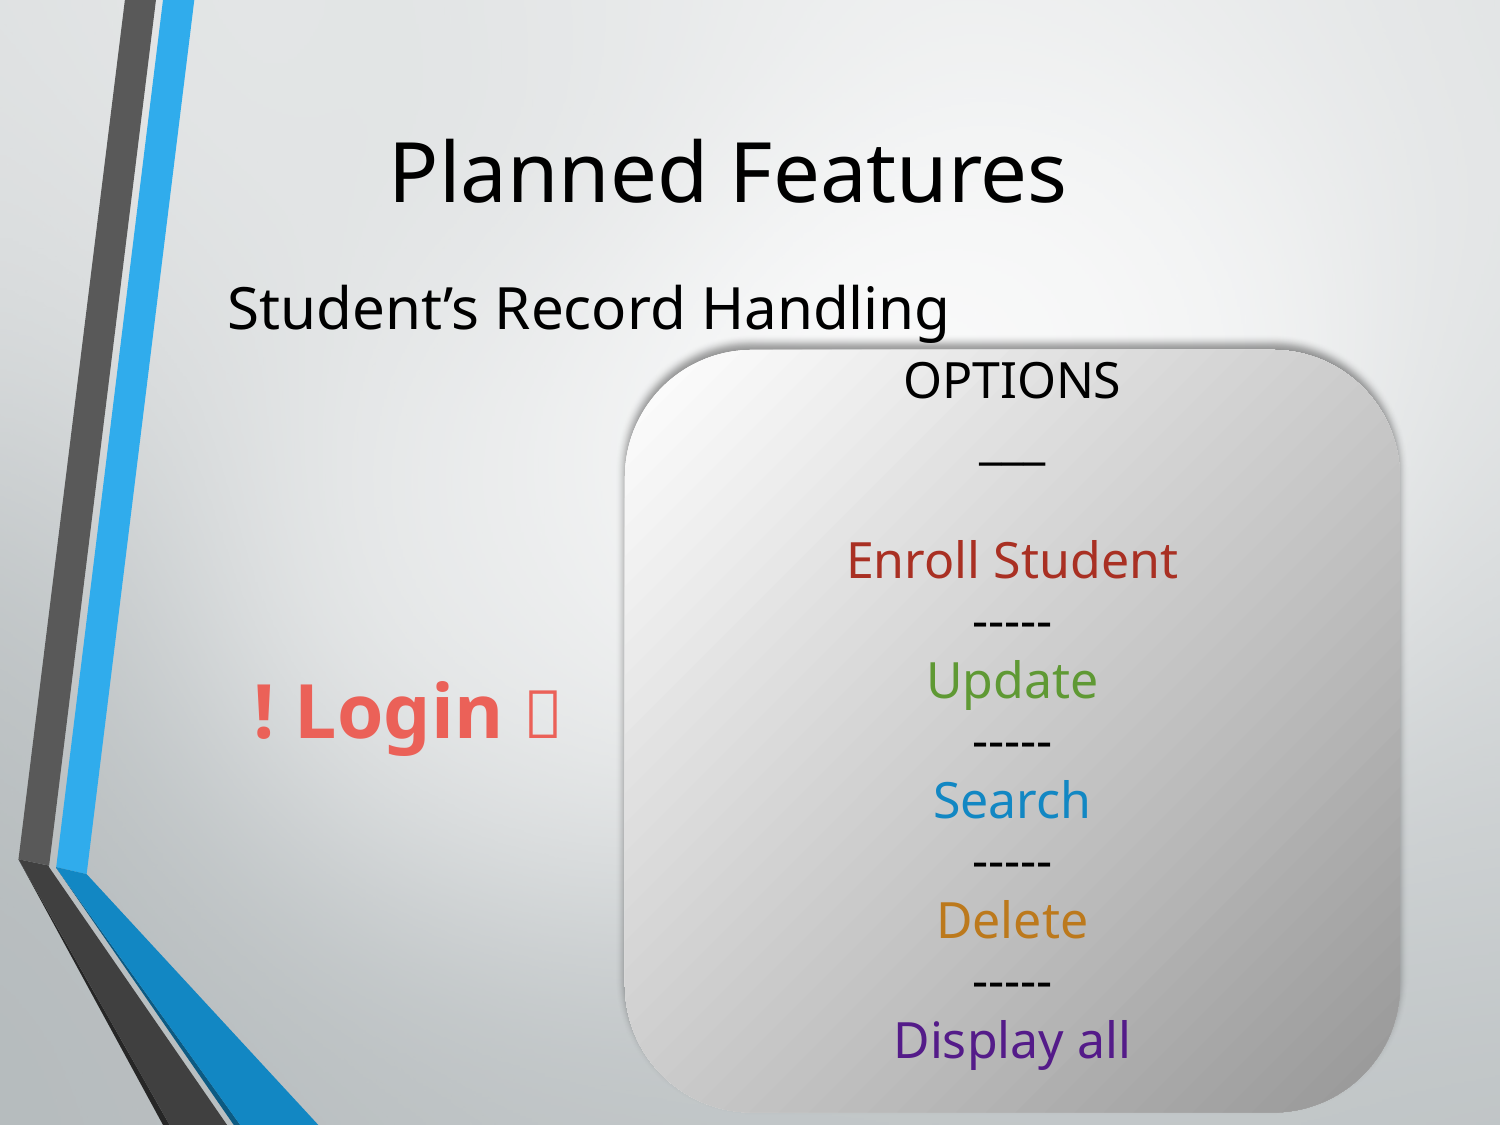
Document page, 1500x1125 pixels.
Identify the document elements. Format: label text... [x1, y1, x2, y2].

list Student’s Record Handling [212, 224, 1038, 388]
text_box ! Login  [239, 656, 579, 762]
text_box OPTIONS ___ Enroll Student ----- Update ----- Search ----- Delete ----- Display all [623, 348, 1402, 1114]
title Planned Features [112, 24, 1346, 313]
